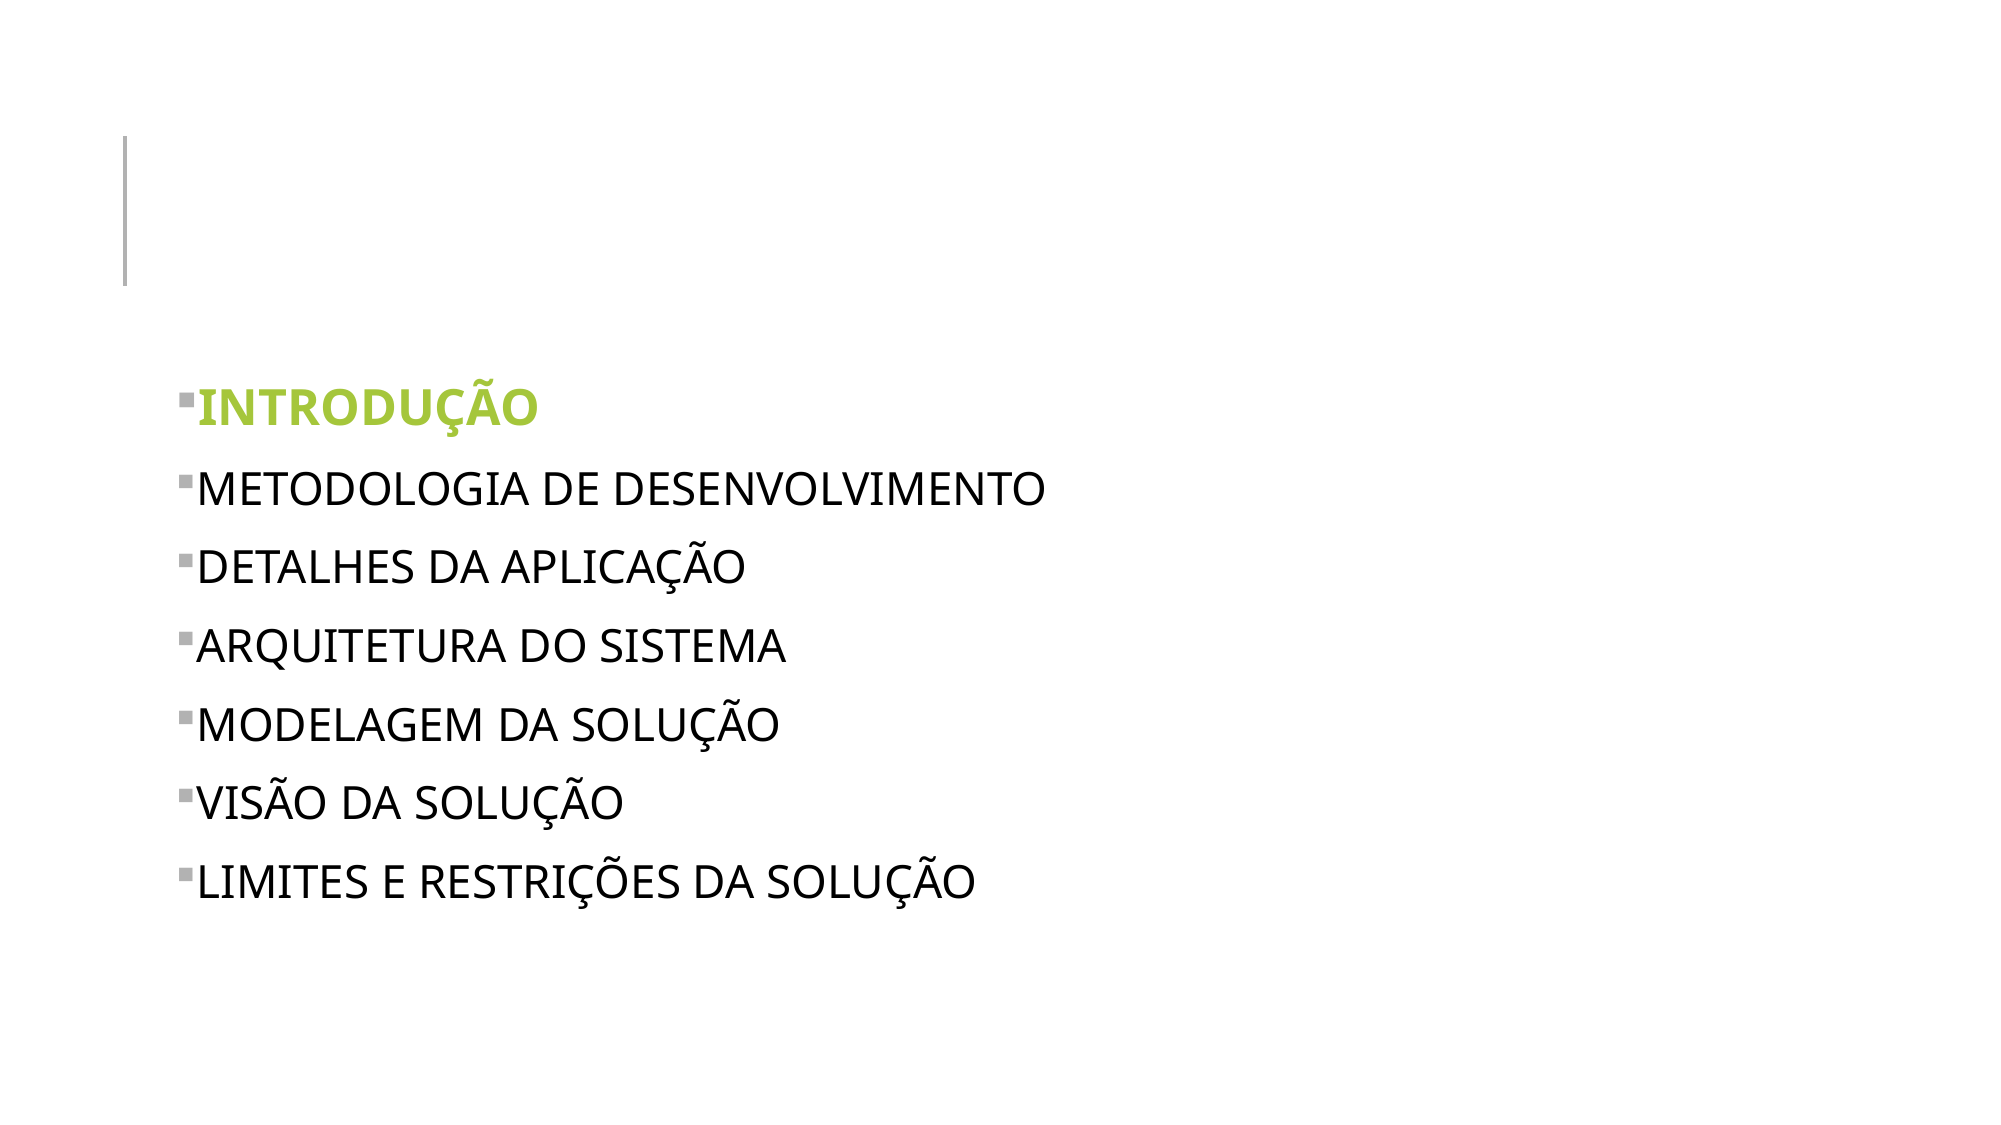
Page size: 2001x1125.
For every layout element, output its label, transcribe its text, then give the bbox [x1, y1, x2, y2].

list INTRODUÇÃO METODOLOGIA DE DESENVOLVIMENTO DETALHES DA APLICAÇÃO ARQUITETURA DO SISTEMA MODELAGEM DA SOLUÇÃO VISÃO DA SOLUÇÃO LIMITES E RESTRIÇÕES DA SOLUÇÃO [168, 375, 1763, 1035]
